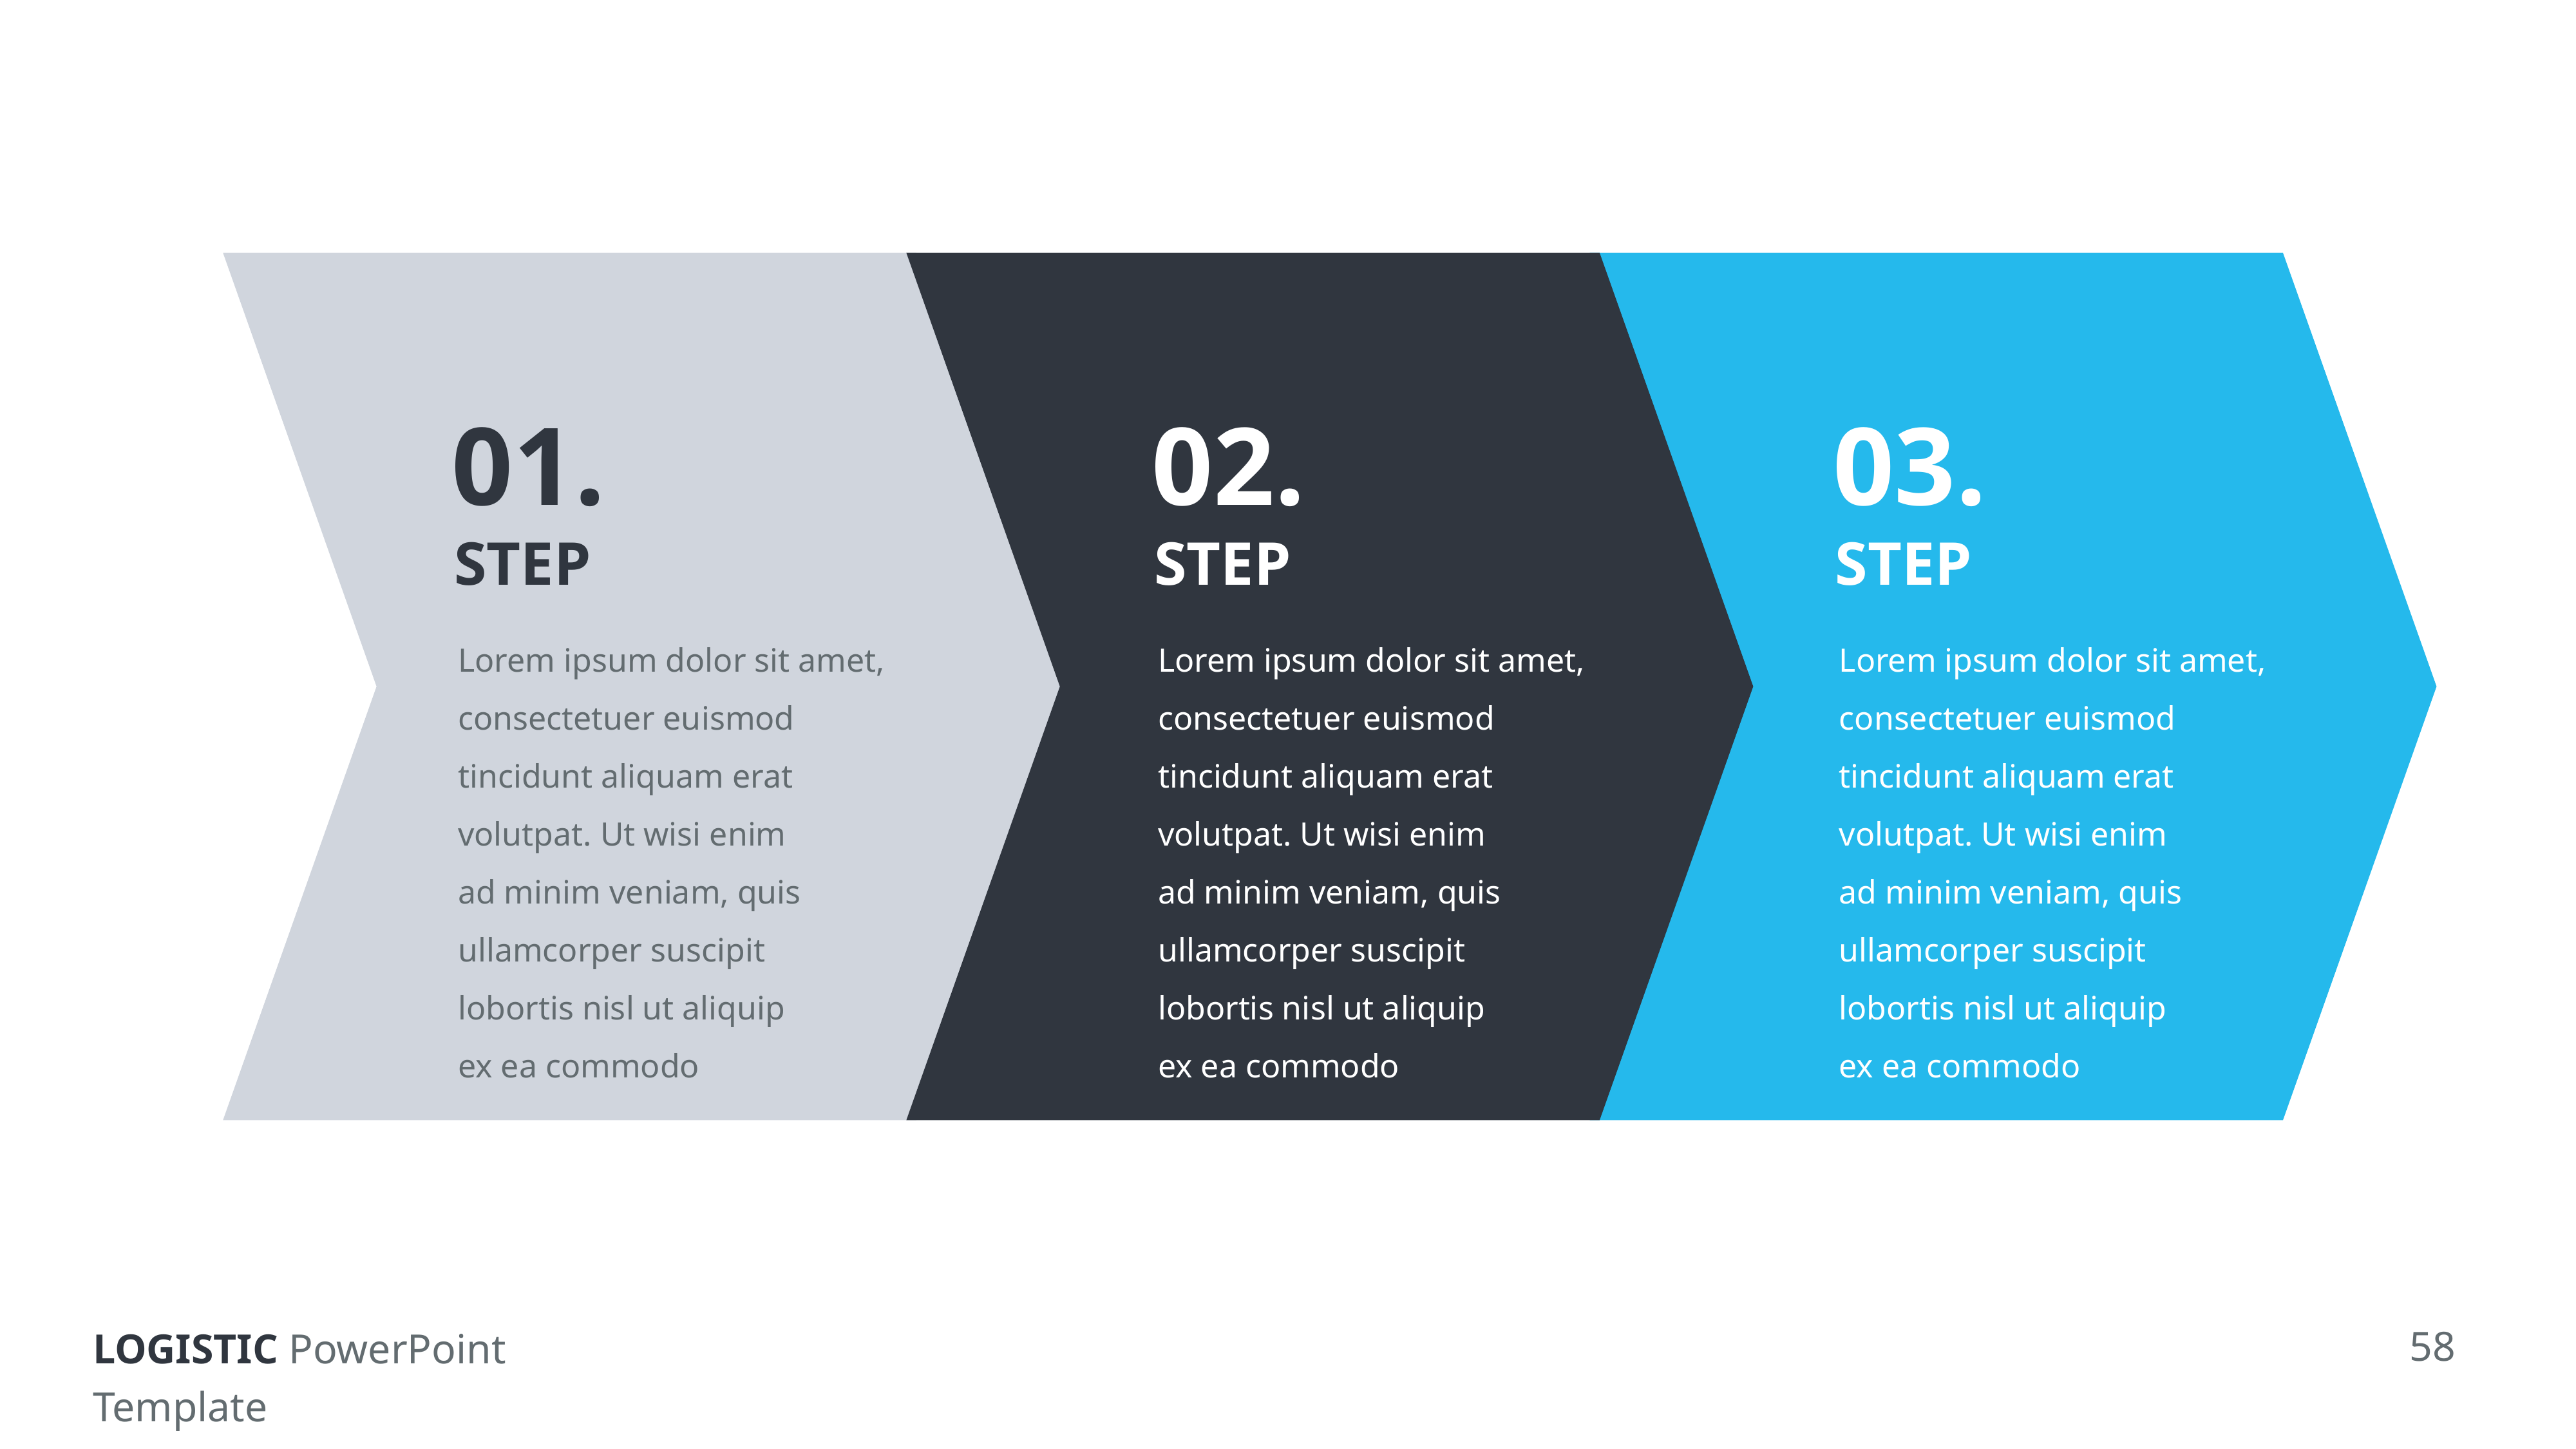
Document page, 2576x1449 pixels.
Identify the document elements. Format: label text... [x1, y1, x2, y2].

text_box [1754, 252, 2437, 1121]
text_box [223, 252, 906, 1121]
slide_number 58 [2322, 1316, 2543, 1379]
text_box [906, 252, 1754, 1121]
